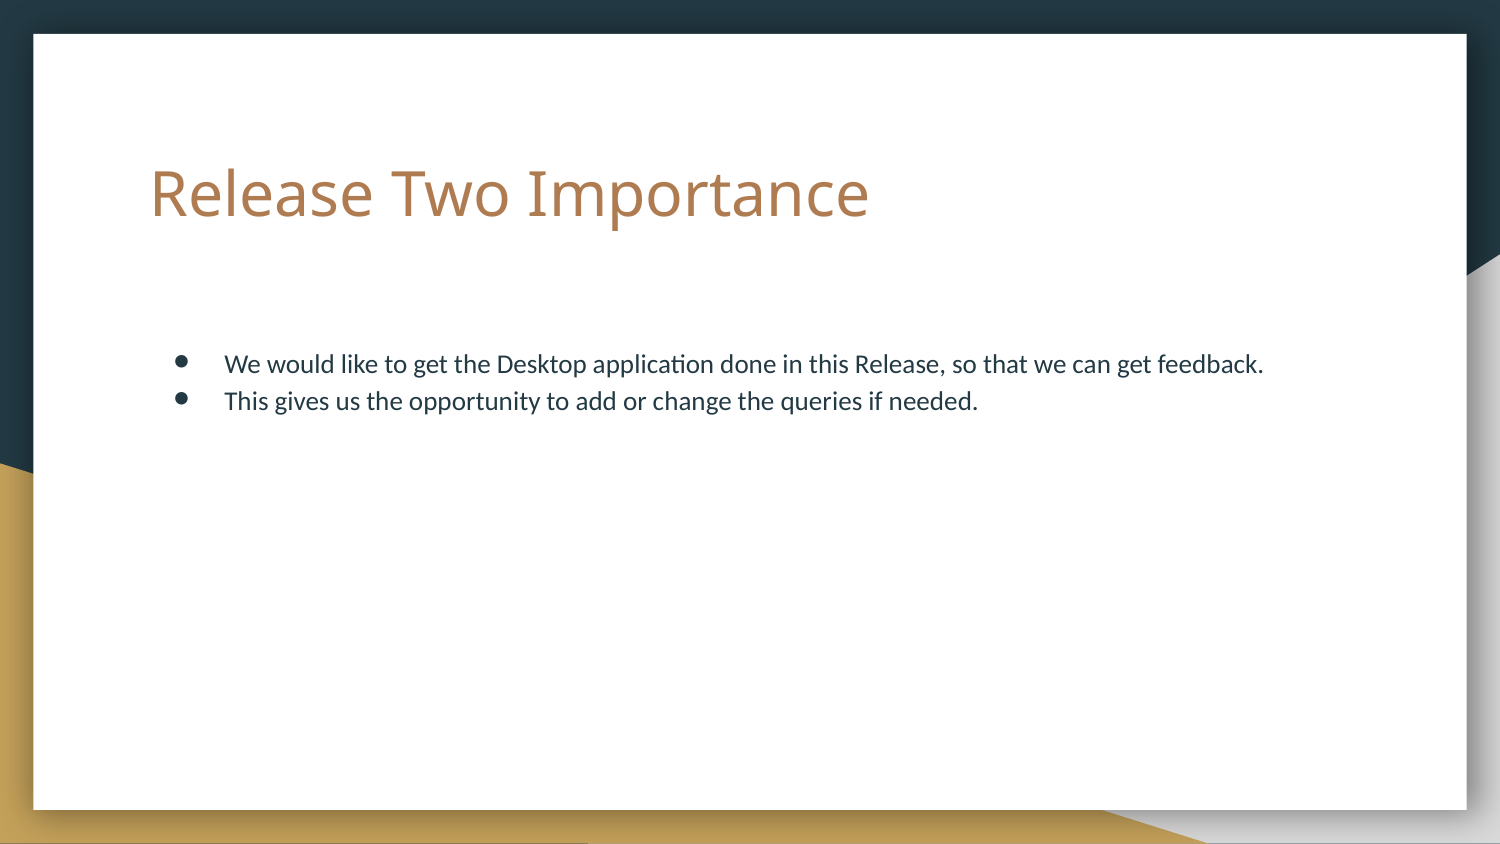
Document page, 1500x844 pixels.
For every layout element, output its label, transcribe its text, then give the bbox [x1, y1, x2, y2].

title Release Two Importance [134, 138, 1366, 296]
list We would like to get the Desktop application done in this Release, so that we can get feedback. This gives us the opportunity to add or change the queries if needed. [134, 326, 1366, 729]
